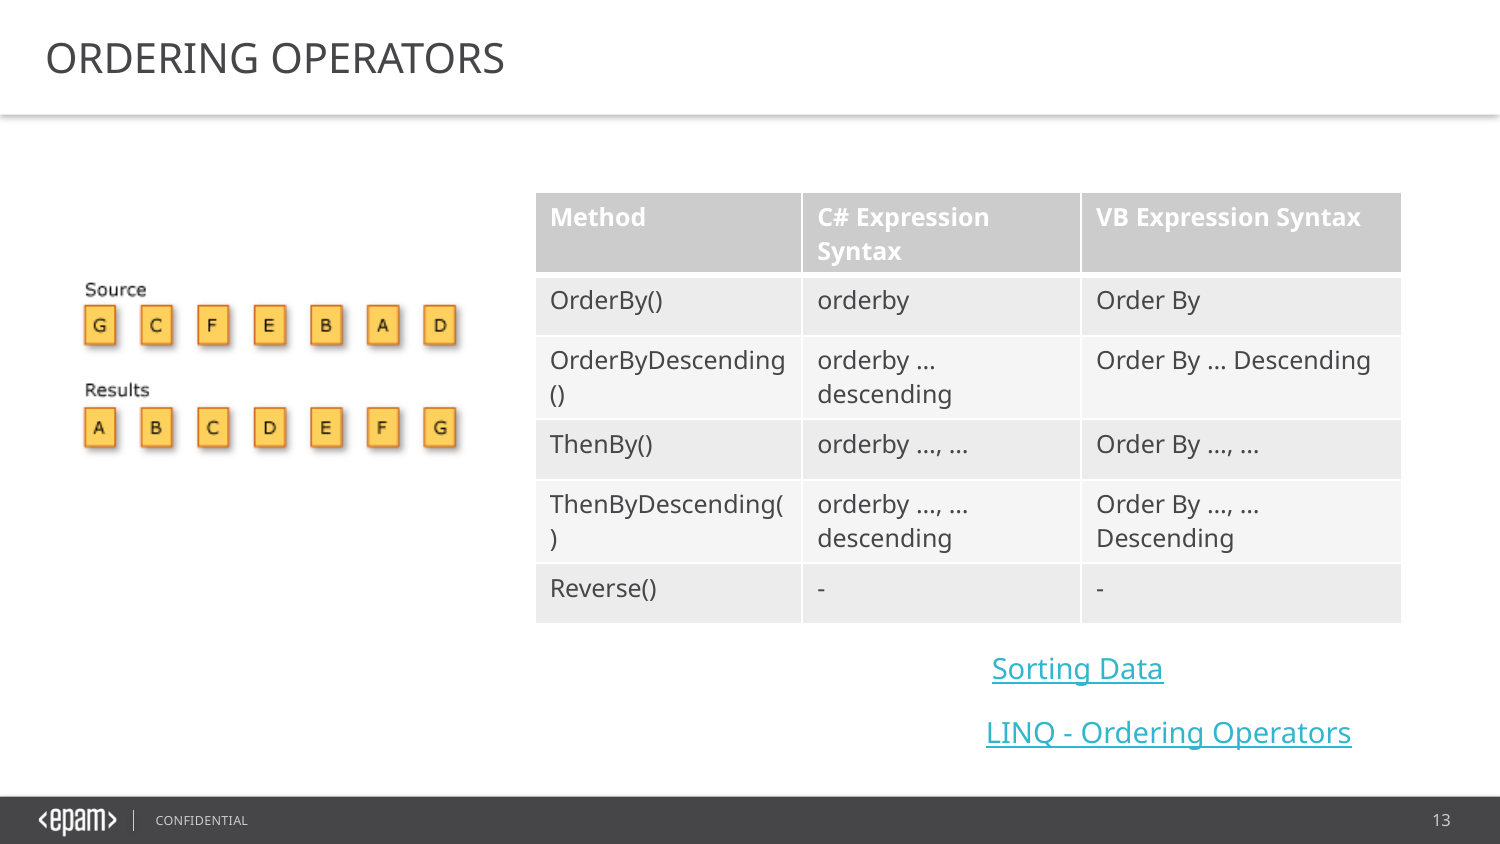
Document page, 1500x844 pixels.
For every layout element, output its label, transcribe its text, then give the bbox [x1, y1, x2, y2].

table_cell - [803, 564, 1080, 623]
table_cell ThenBy() [536, 420, 801, 479]
picture [38, 808, 117, 837]
table_cell orderby [803, 278, 1080, 335]
table_cell Reverse() [536, 564, 801, 623]
table_header Method [536, 193, 801, 272]
table_cell Order By [1082, 278, 1401, 335]
table_cell orderby … descending [803, 337, 1080, 418]
table_header VB Expression Syntax [1082, 193, 1401, 272]
list Ordering Operators [0, 0, 1500, 115]
table_cell orderby …, … [803, 420, 1080, 479]
table_header C# Expression Syntax [803, 193, 1080, 272]
picture [77, 280, 469, 461]
table_cell Order By … Descending [1082, 337, 1401, 418]
table_cell ThenByDescending() [536, 481, 801, 562]
text_box Sorting Data [977, 643, 1179, 698]
table_cell OrderByDescending() [536, 337, 801, 418]
table_cell OrderBy() [536, 278, 801, 335]
table_cell Order By …, … [1082, 420, 1401, 479]
table_cell Order By …, … Descending [1082, 481, 1401, 562]
table_cell orderby …, … descending [803, 481, 1080, 562]
table_cell - [1082, 564, 1401, 623]
text_box LINQ - Ordering Operators [970, 707, 1367, 762]
